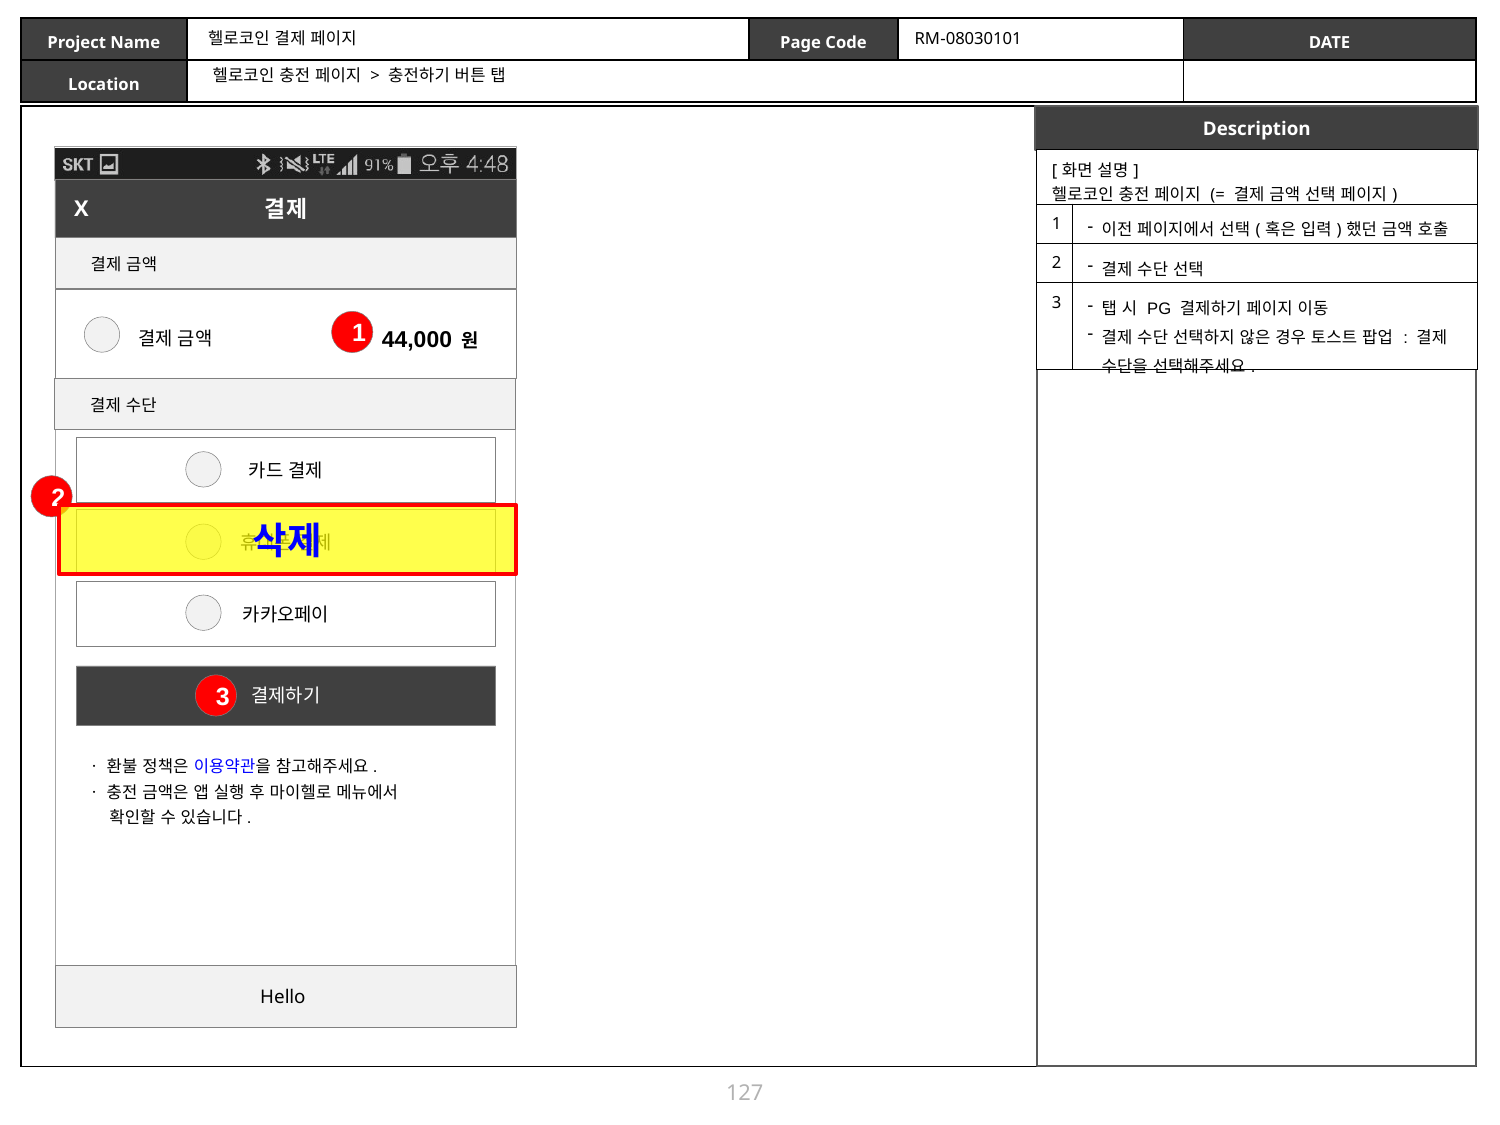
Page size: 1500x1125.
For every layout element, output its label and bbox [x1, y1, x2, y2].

text_box [193, 20, 373, 55]
table_cell [1073, 244, 1477, 282]
table_cell [1073, 205, 1477, 243]
table_cell [1073, 283, 1477, 369]
slide_number [569, 1063, 920, 1124]
text_box [899, 20, 1037, 55]
text_box [198, 57, 522, 93]
table_header [1037, 150, 1477, 204]
table_cell [1037, 244, 1072, 282]
table_cell [1037, 205, 1072, 243]
text_box [28, 146, 518, 1030]
table_cell [1037, 283, 1072, 369]
